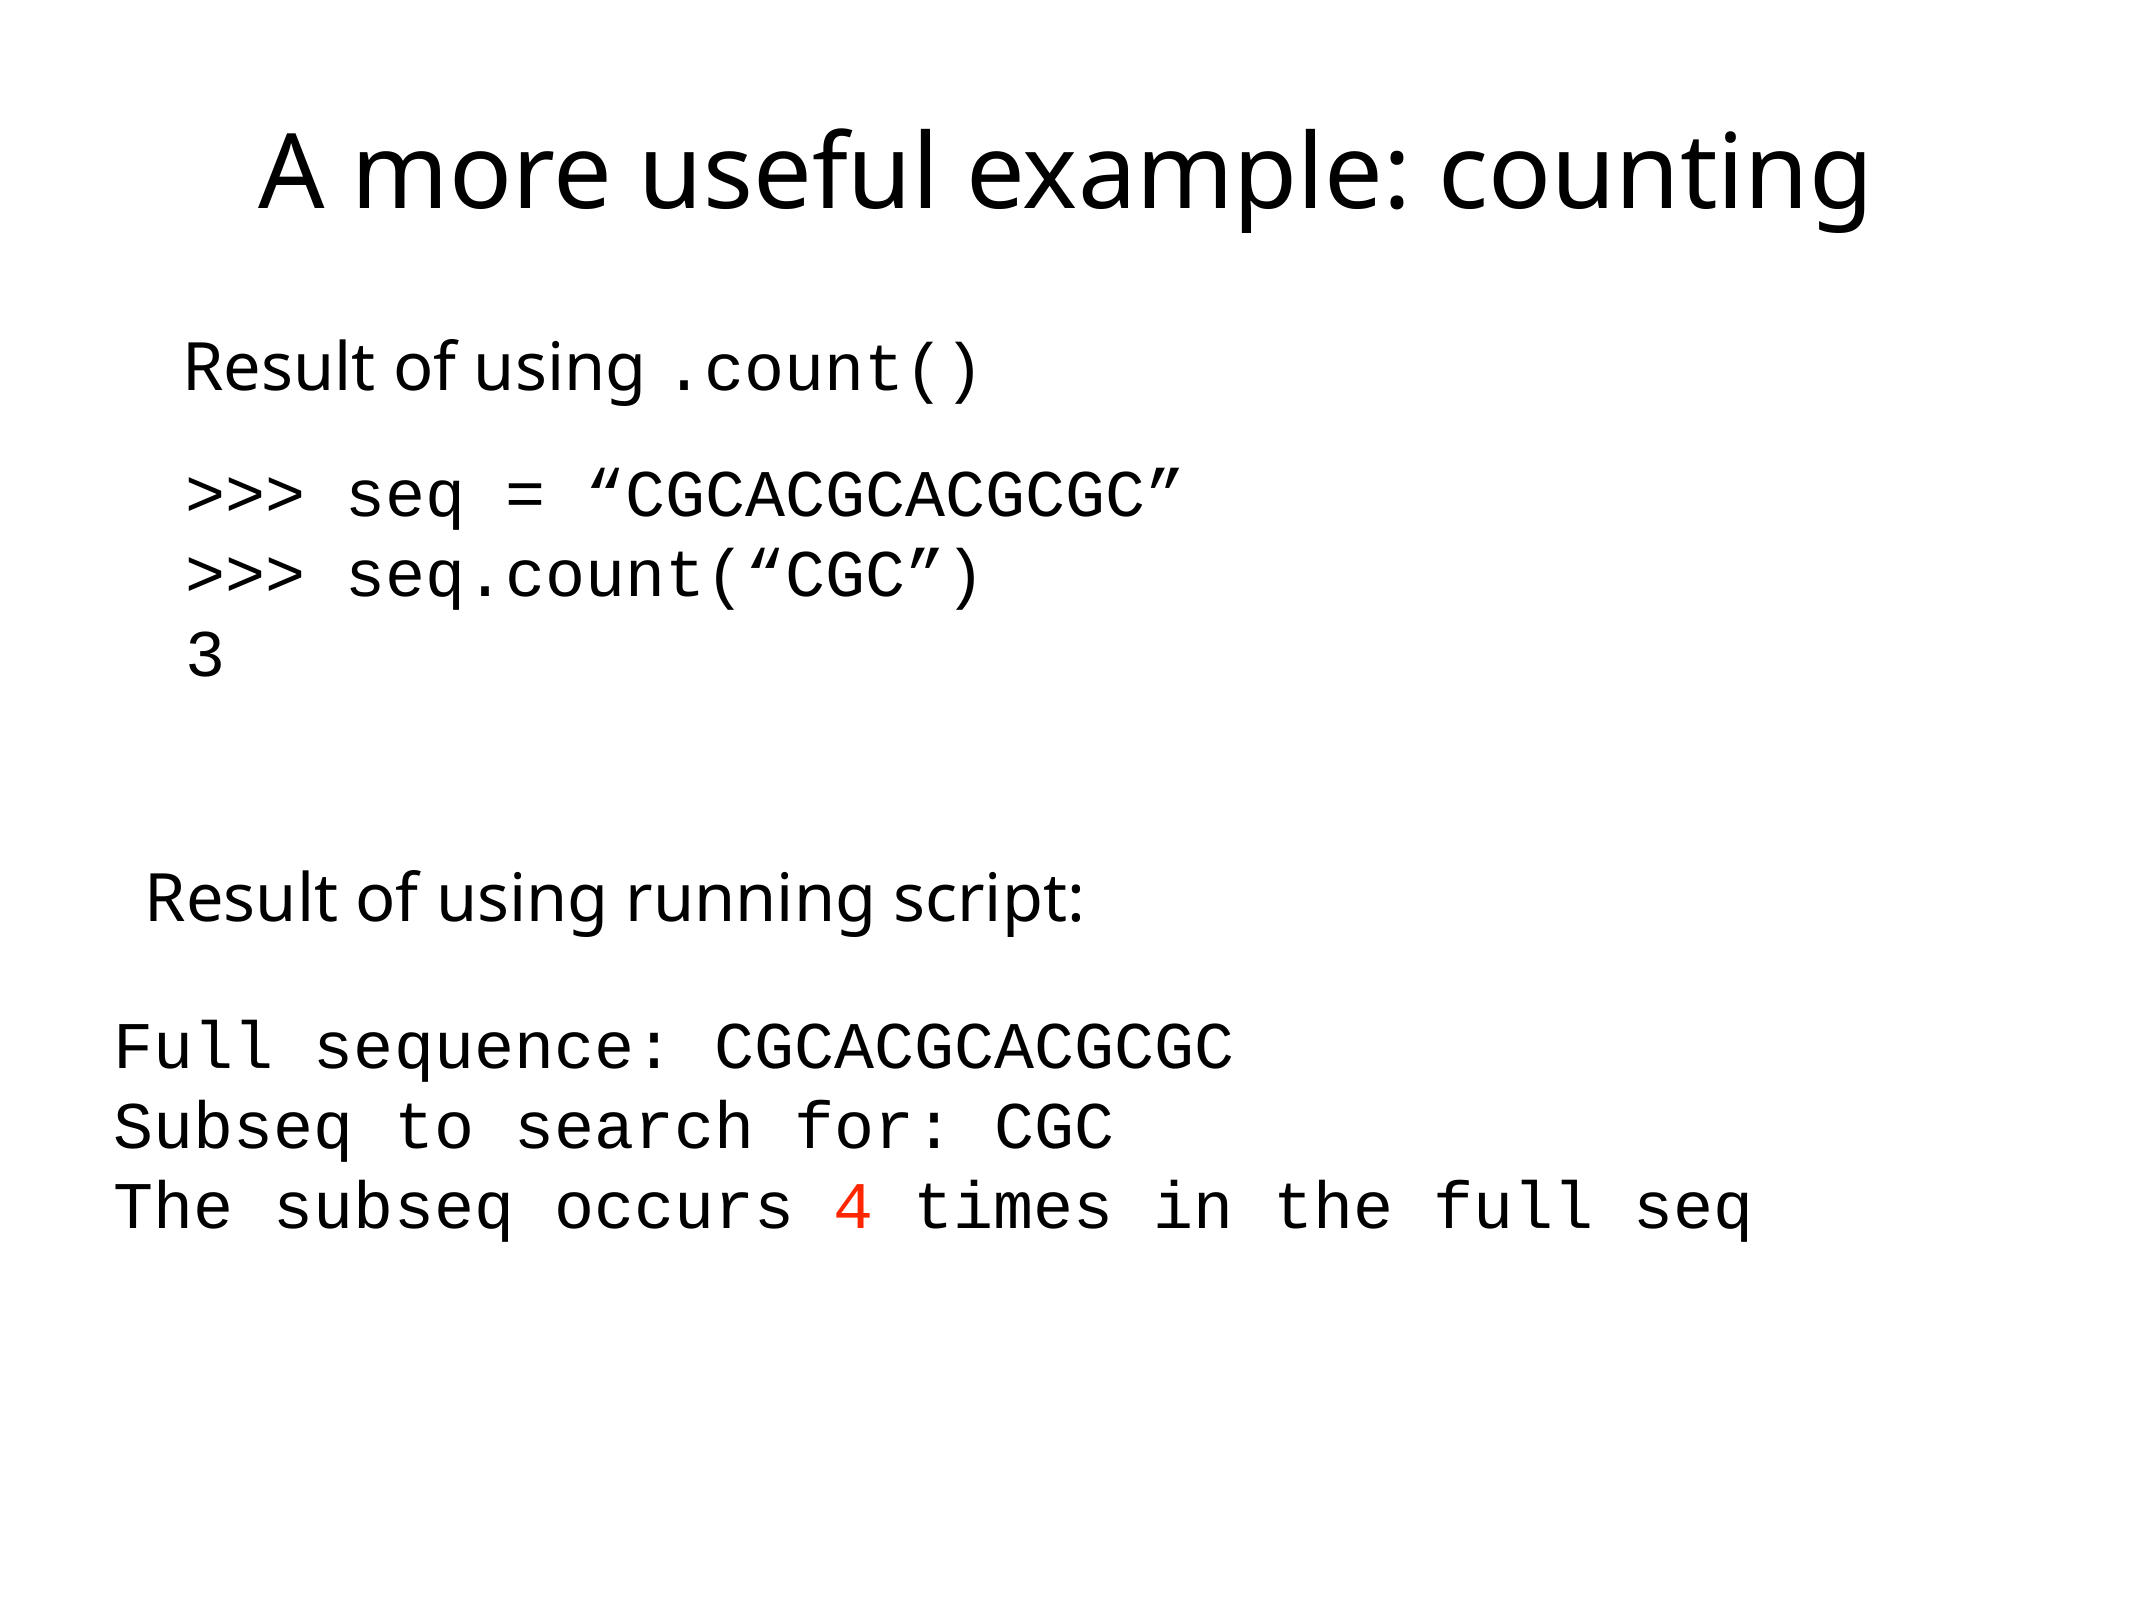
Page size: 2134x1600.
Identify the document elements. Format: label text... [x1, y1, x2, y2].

text_box Result of using running script: [136, 846, 1653, 976]
text_box Result of using .count() [174, 315, 1034, 445]
text_box >>> seq = “CGCACGCACGCGC” >>> seq.count(“CGC”) 3 [101, 441, 1194, 699]
text_box Full sequence: CGCACGCACGCGC Subseq to search for: CGC The subseq occurs 4 times in the full seq [105, 993, 1875, 1251]
title A more useful example: counting [155, 41, 1978, 294]
